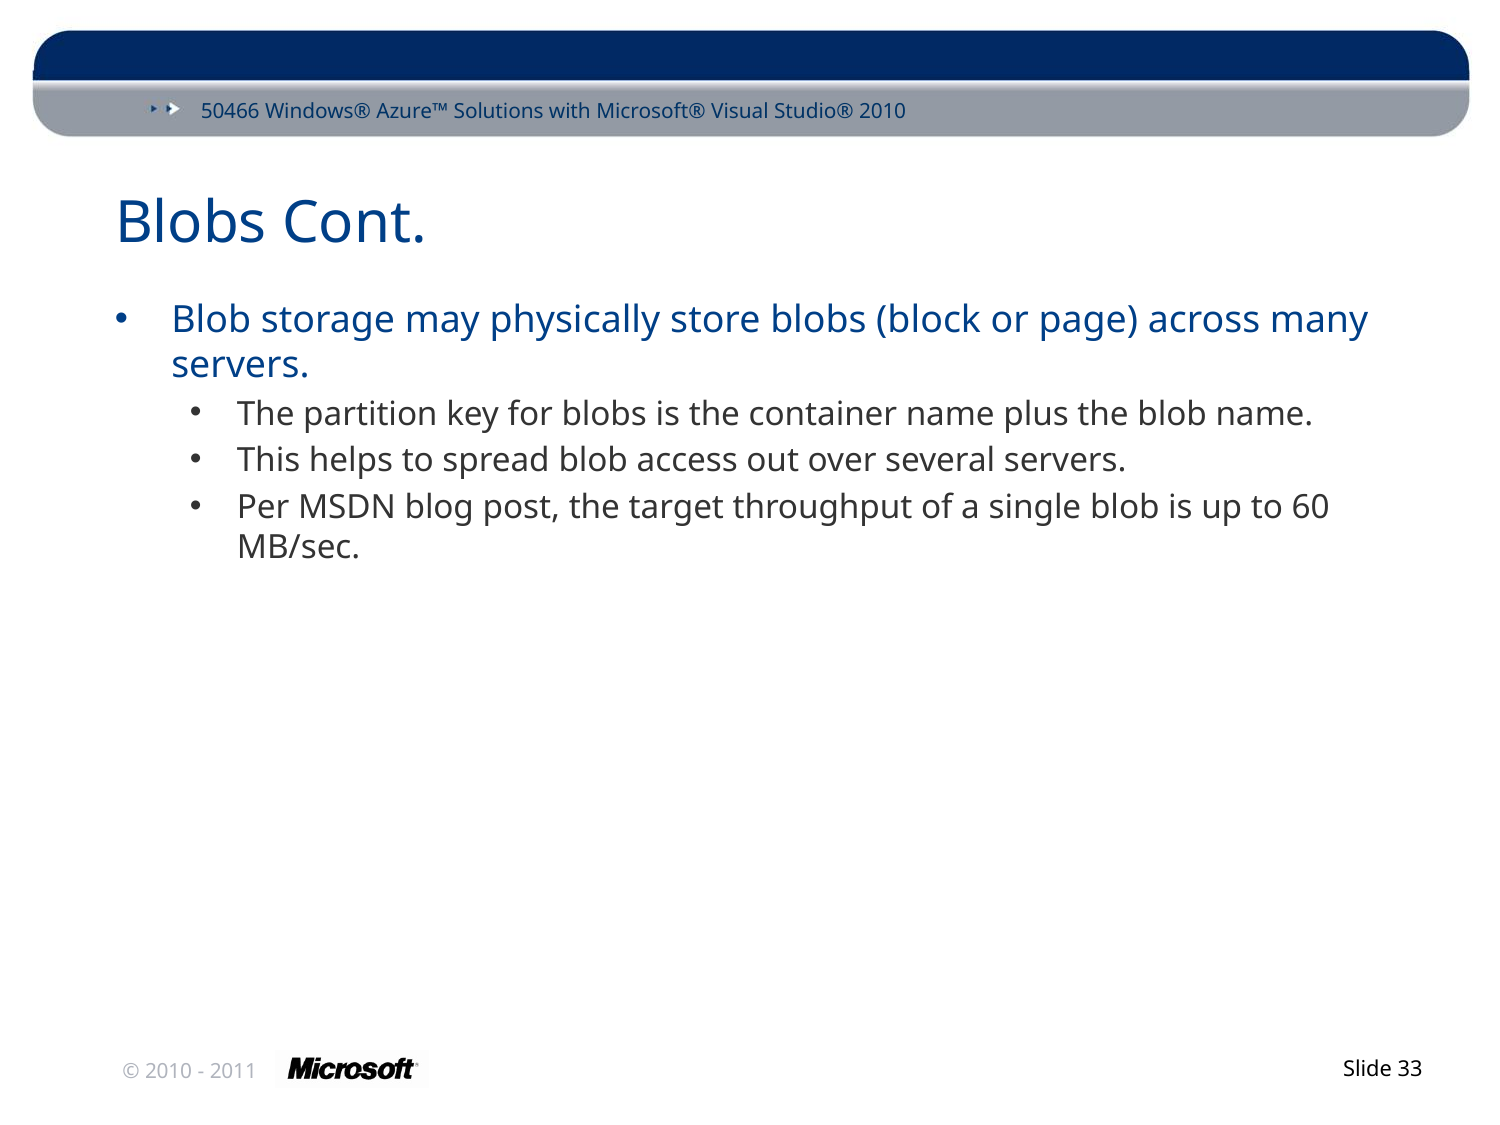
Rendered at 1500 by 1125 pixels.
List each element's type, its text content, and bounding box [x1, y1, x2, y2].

title Blobs Cont. [100, 143, 1433, 262]
list Blob storage may physically store blobs (block or page) across many servers. The partition key for blobs is the container name plus the blob name. This helps to spread blob access out over several servers. Per MSDN blog post, the target throughput of a single blob is up to 60 MB/sec. [99, 287, 1433, 1025]
picture [0, 1, 1500, 159]
picture [275, 1050, 429, 1088]
